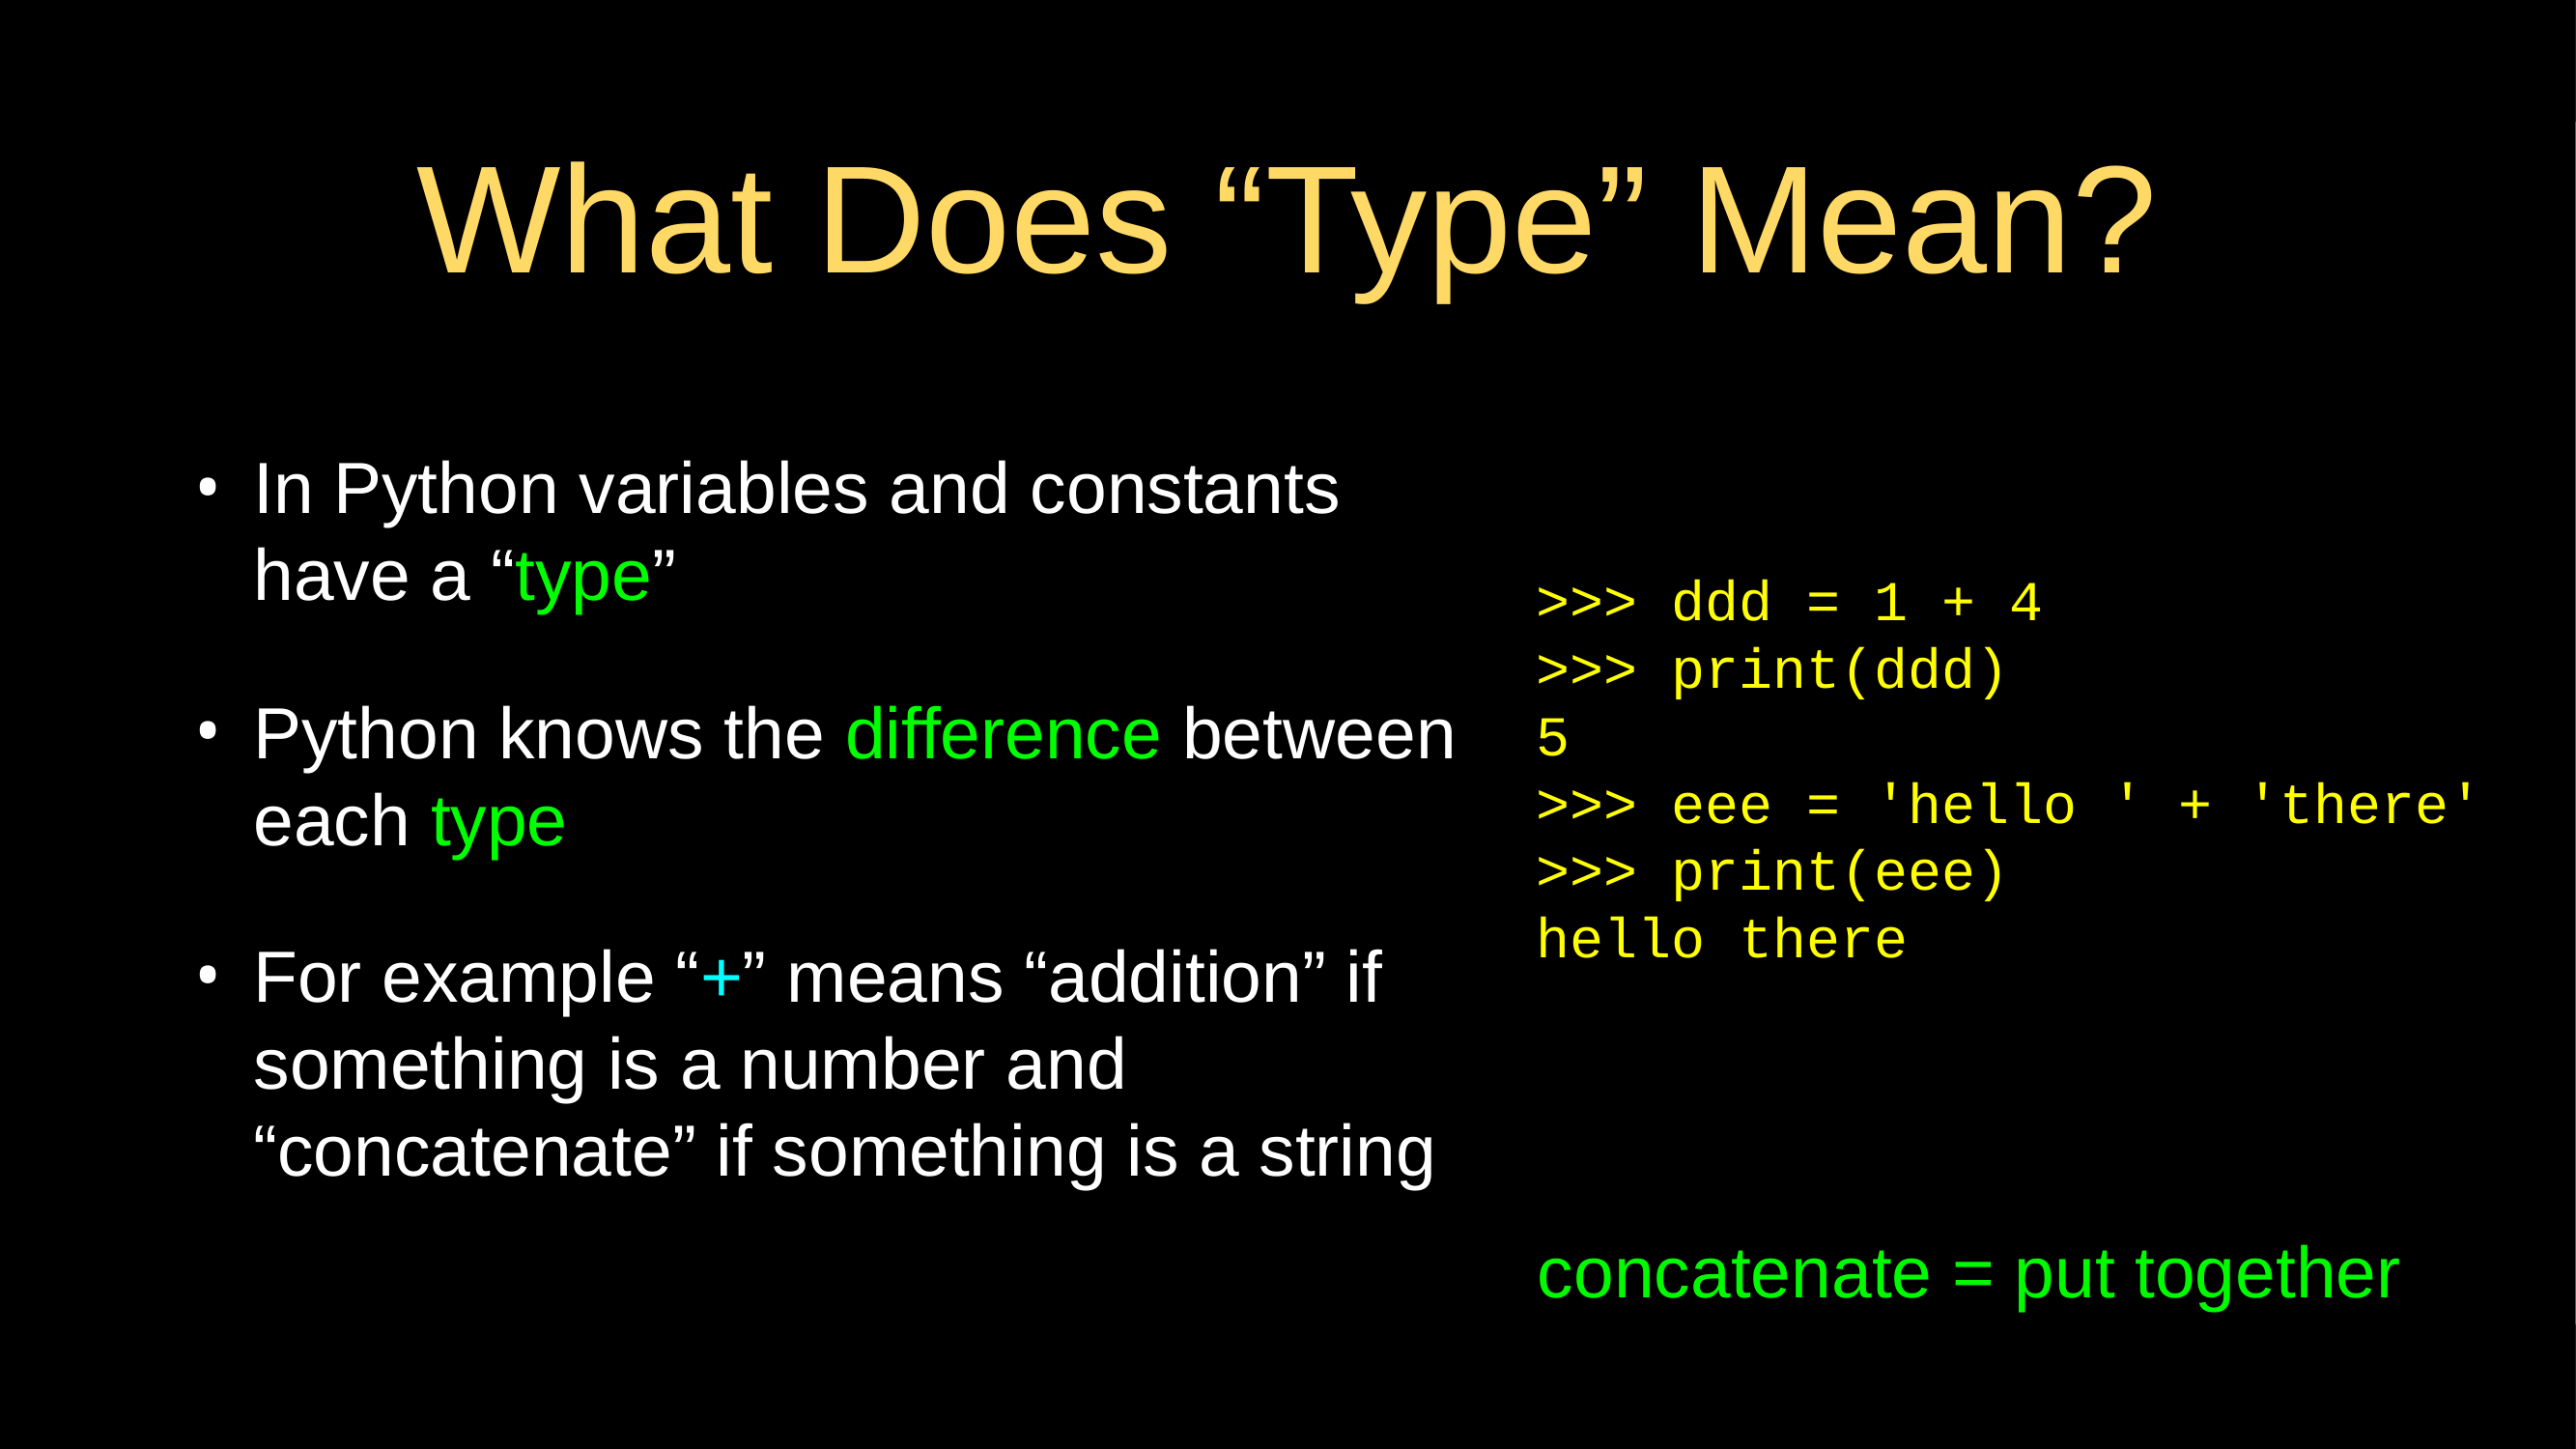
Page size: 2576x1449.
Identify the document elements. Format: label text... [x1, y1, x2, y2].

text_box >>> ddd = 1 + 4 >>> print(ddd) 5 >>> eee = 'hello ' + 'there' >>> print(eee) hello there [1536, 511, 2500, 1023]
list In Python variables and constants have a “type” Python knows the difference between each type For example “+” means “addition” if something is a number and “concatenate” if something is a string [128, 338, 1483, 1294]
text_box concatenate = put together [1477, 1219, 2462, 1319]
title What Does “Type” Mean? [128, 124, 2448, 300]
